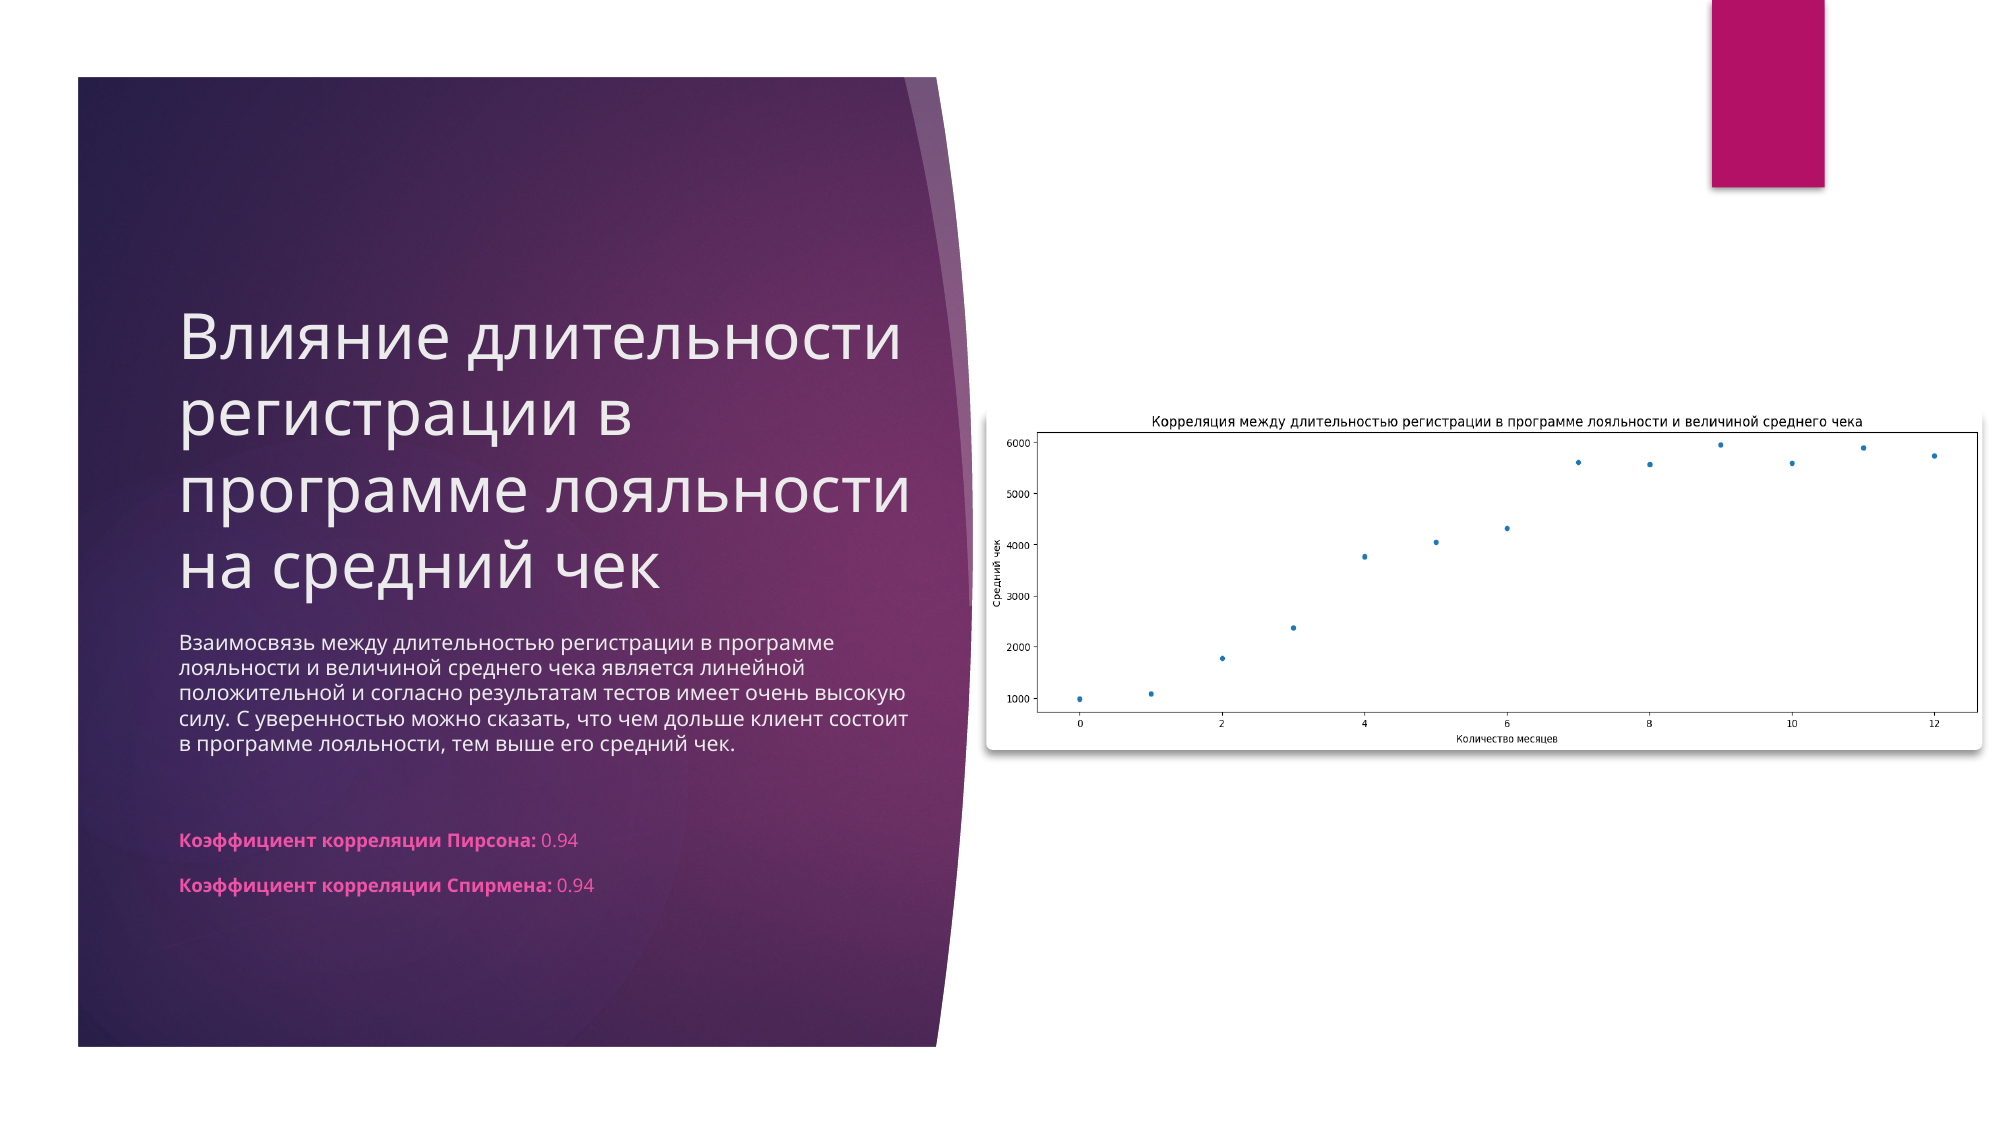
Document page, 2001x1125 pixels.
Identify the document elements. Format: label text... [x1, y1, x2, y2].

picture [986, 408, 1983, 751]
list Коэффициент корреляции Пирсона: 0.94 Коэффициент корреляции Спирмена: 0.94 [163, 821, 905, 919]
title Влияние длительности регистрации в программе лояльности на средний чек Взаимосвязь между длительностью регистрации в программе лояльности и величиной среднего чека является линейной положительной и согласно результатам тестов имеет очень высокую силу. С уверенностью можно сказать, что чем дольше клиент состоит в программе лояльности, тем выше его средний чек. [163, 148, 935, 764]
